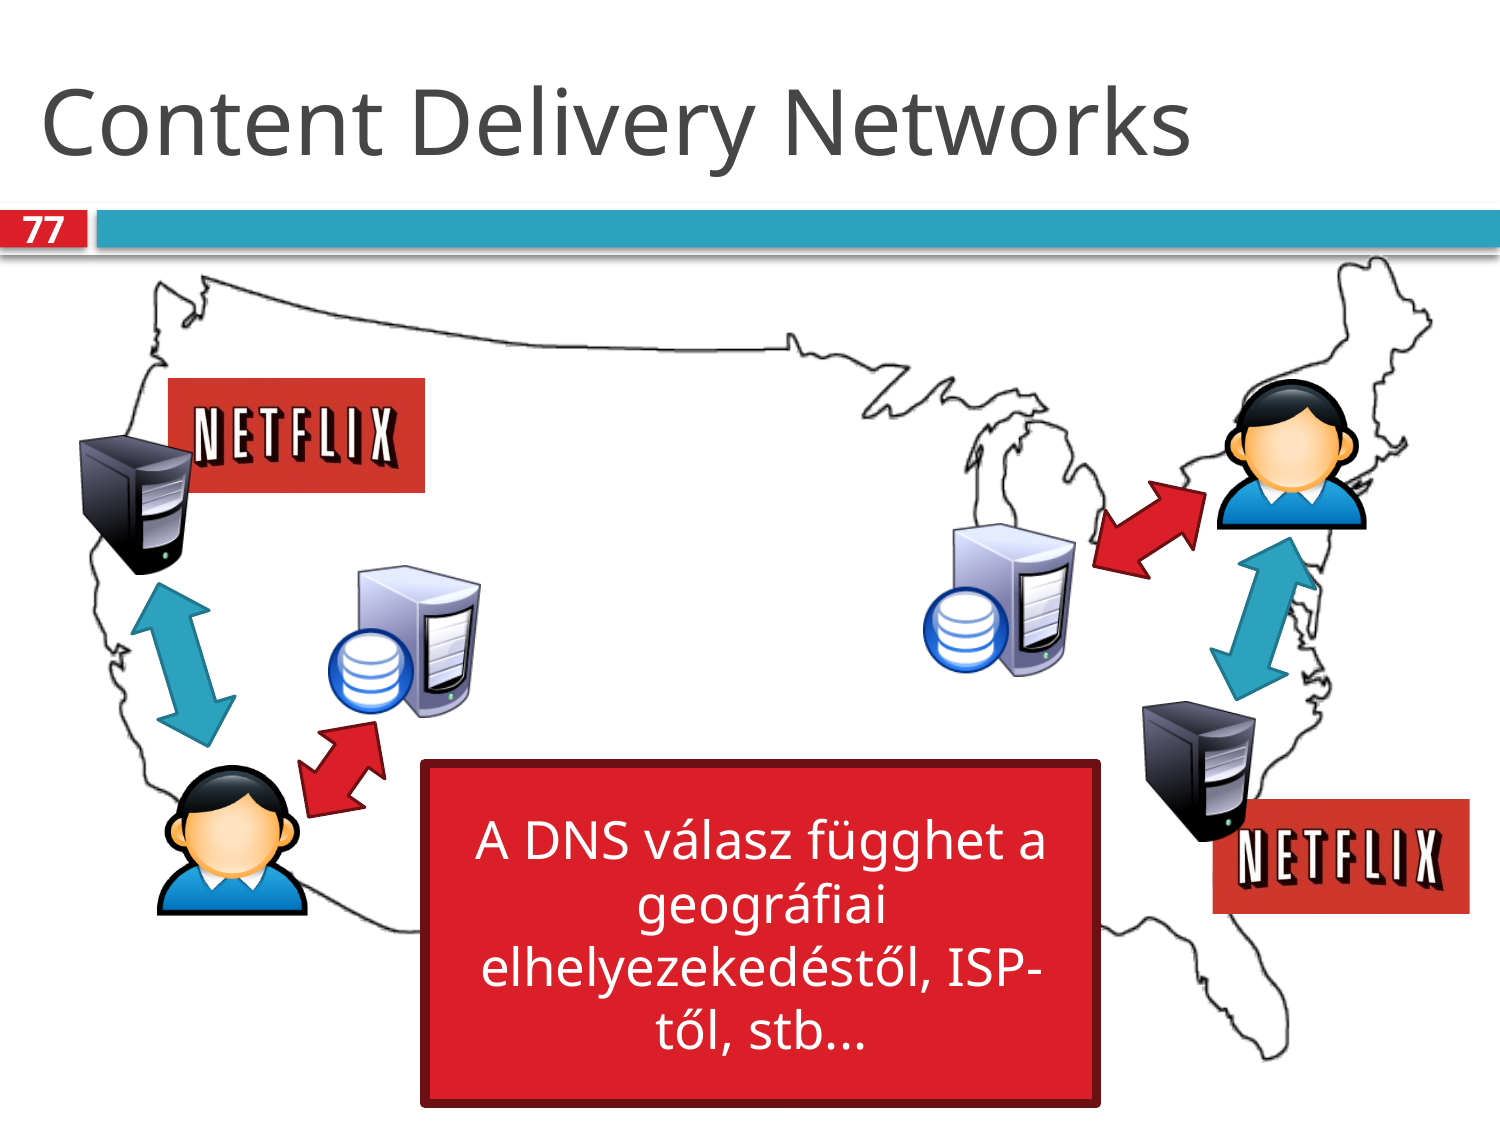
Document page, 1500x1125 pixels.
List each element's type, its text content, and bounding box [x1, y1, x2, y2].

picture [65, 251, 1470, 1115]
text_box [423, 763, 1097, 1104]
title Content Delivery Networks [24, 37, 1475, 200]
slide_number 77 [0, 206, 88, 257]
